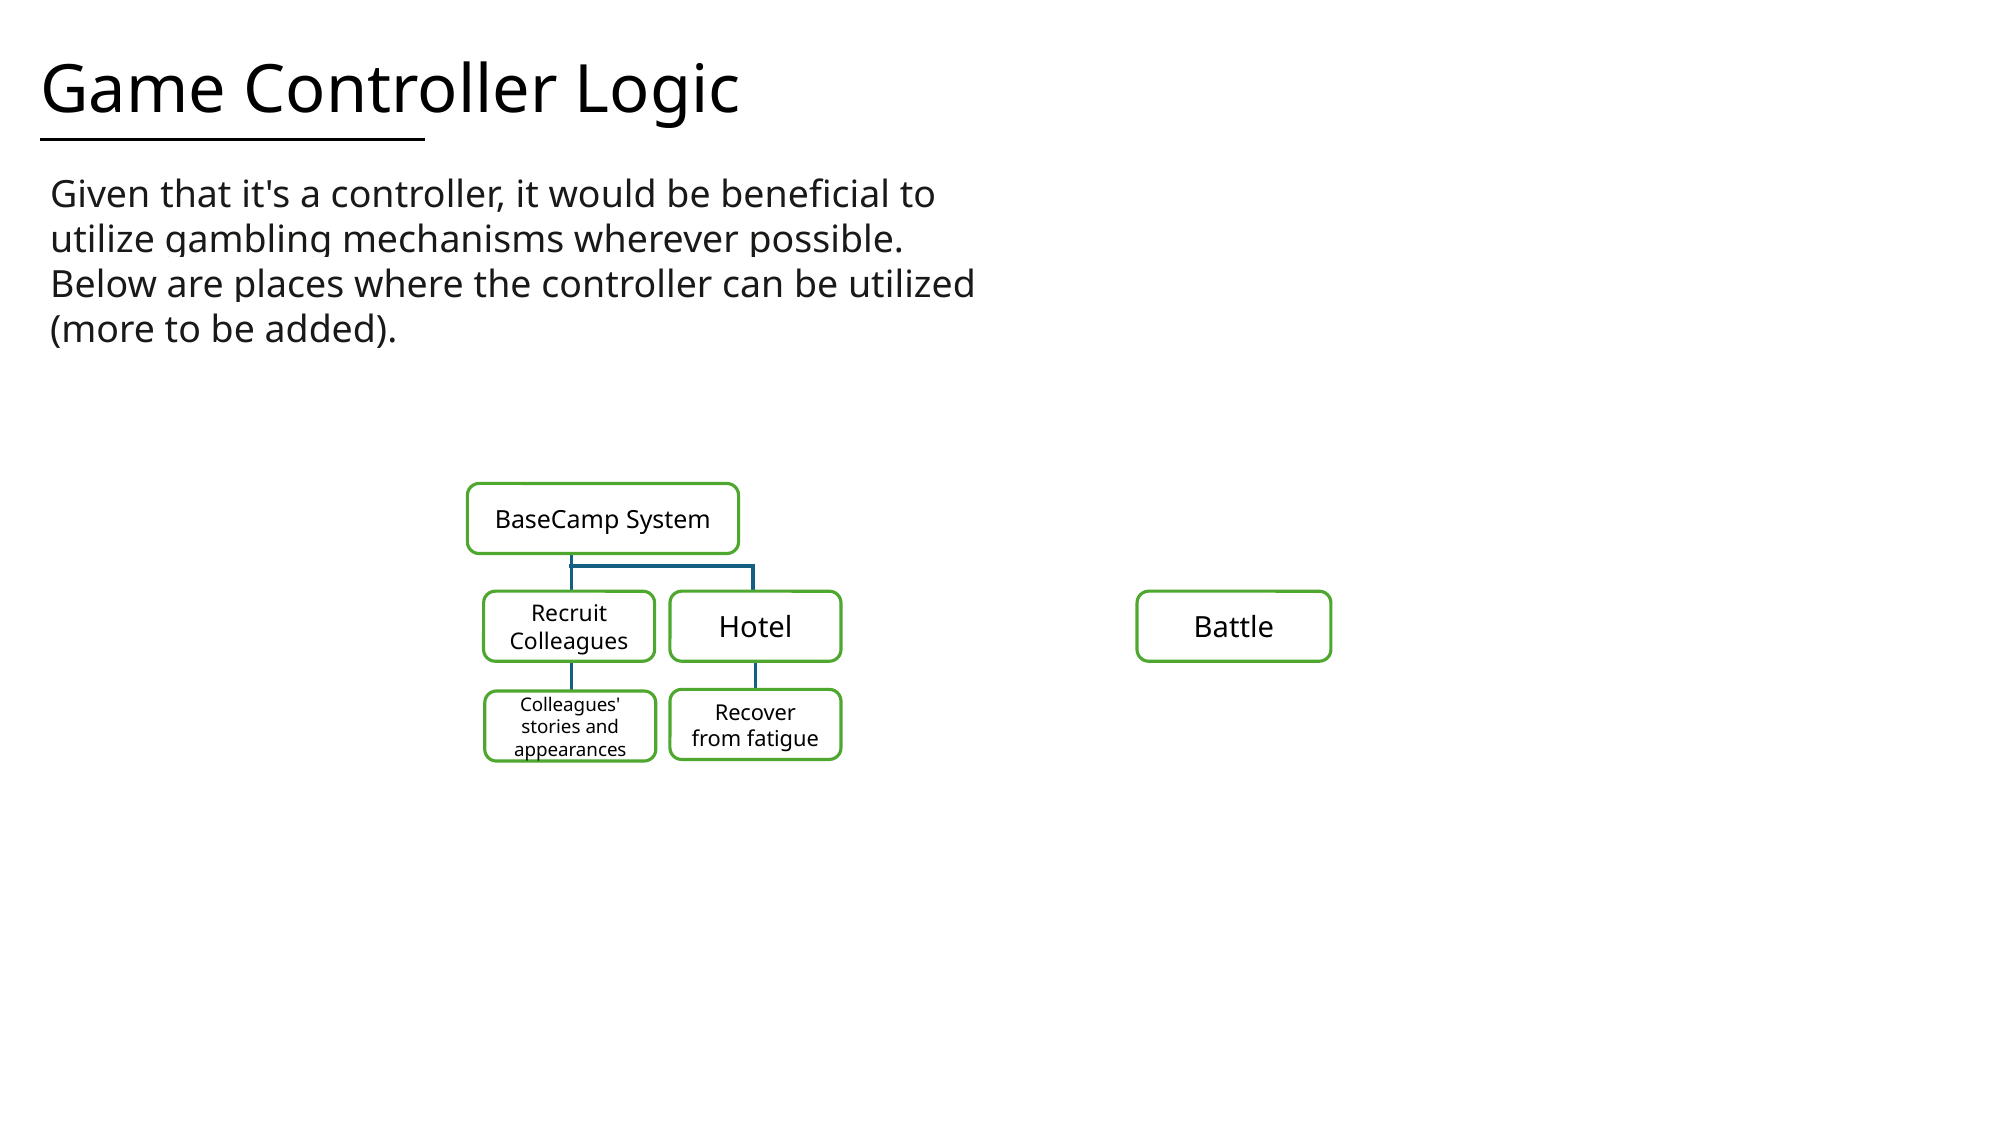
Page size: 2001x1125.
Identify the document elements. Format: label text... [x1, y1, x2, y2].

text_box Hotel [668, 589, 843, 663]
text_box BaseCamp System [465, 481, 741, 556]
text_box Game Controller Logic [25, 18, 1751, 163]
text_box Recover from fatigue [668, 687, 843, 762]
text_box Colleagues' stories and appearances [483, 689, 658, 763]
text_box Given that it's a controller, it would be beneficial to utilize gambling mechanisms wherever possible. Below are places where the controller can be utilized (more to be added). [35, 162, 1036, 358]
text_box Recruit Colleagues [481, 589, 657, 663]
text_box Battle [1135, 589, 1333, 663]
